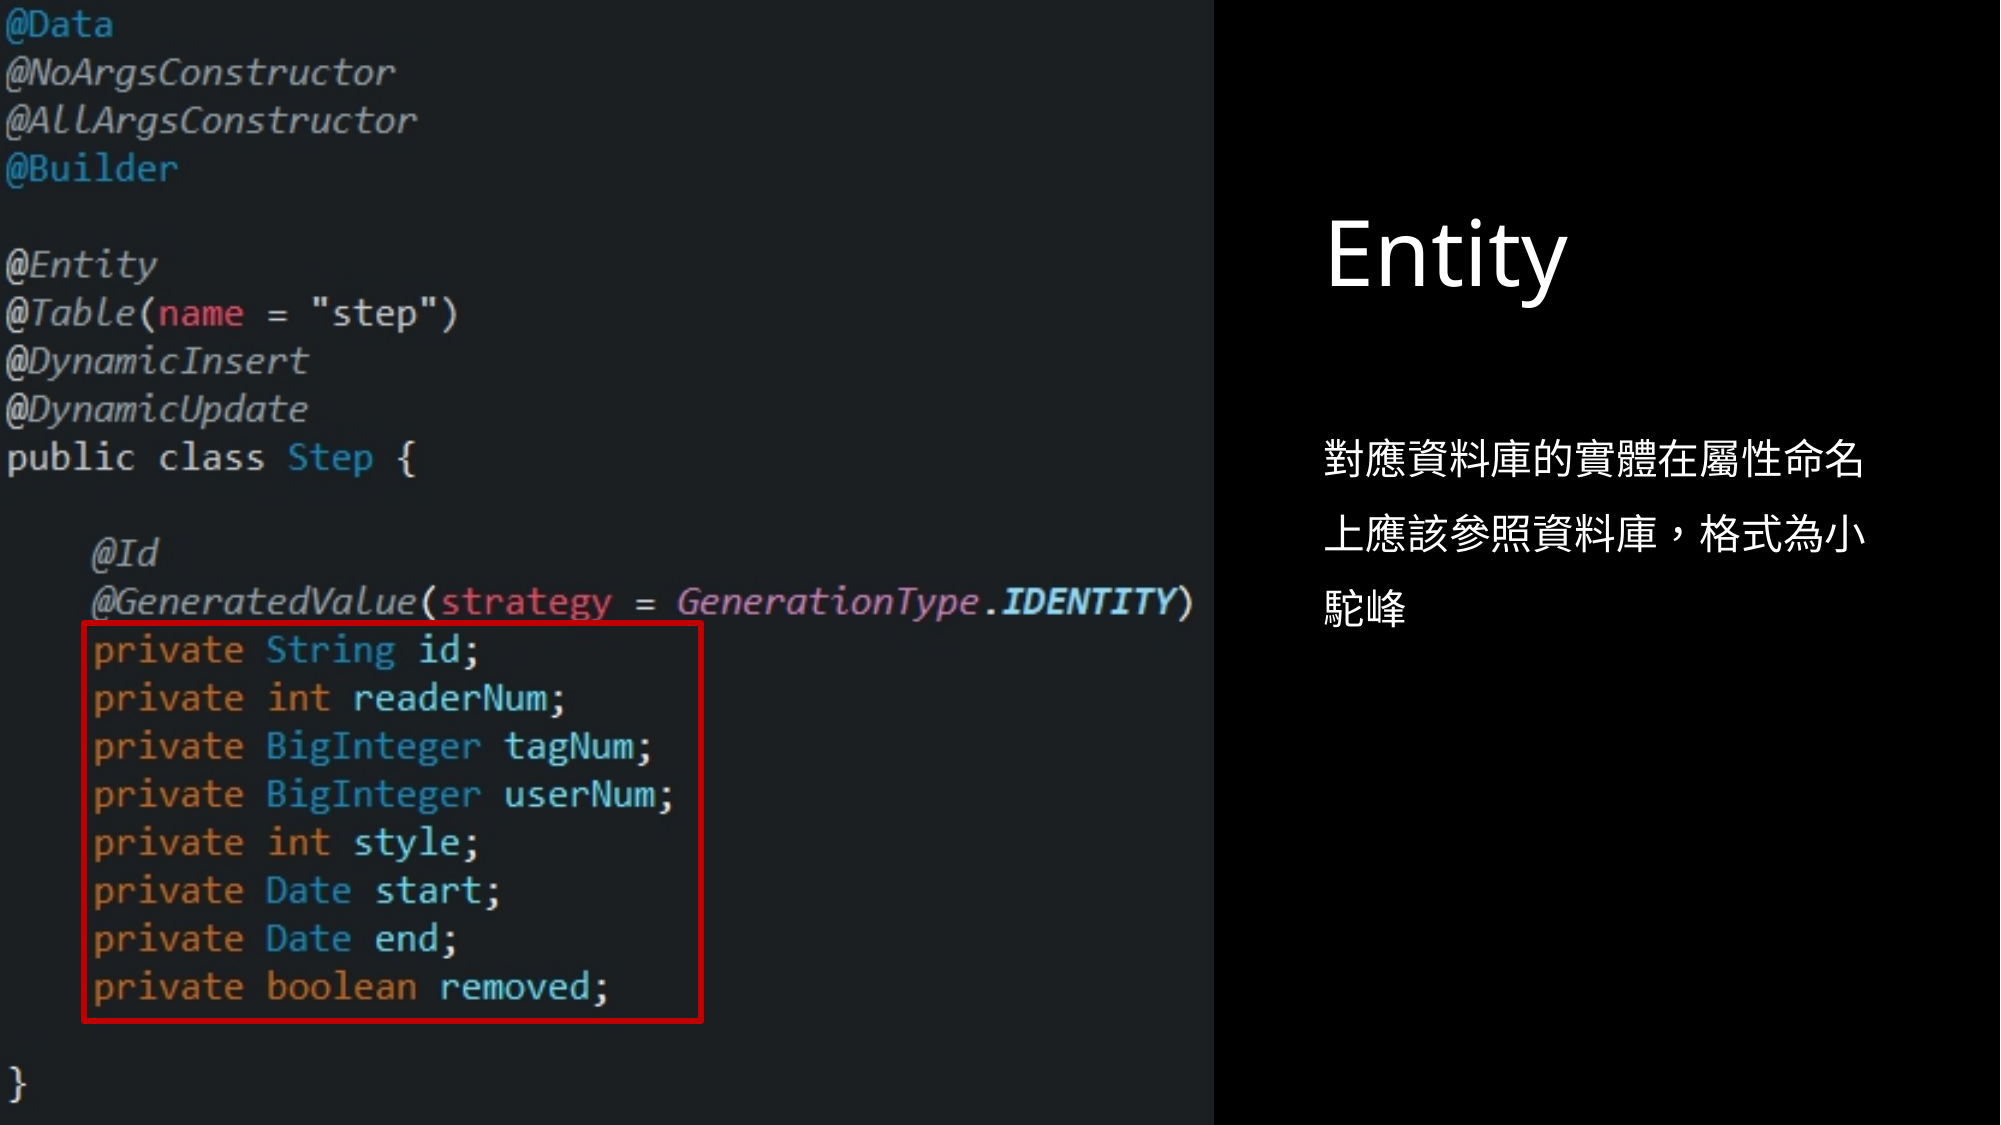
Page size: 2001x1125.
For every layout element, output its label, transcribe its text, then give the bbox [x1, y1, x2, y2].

list 對應資料庫的實體在屬性命名上應該參照資料庫，格式為小駝峰 [1308, 399, 1895, 1021]
title Entity [1308, 103, 1895, 315]
picture [0, 0, 1214, 1125]
